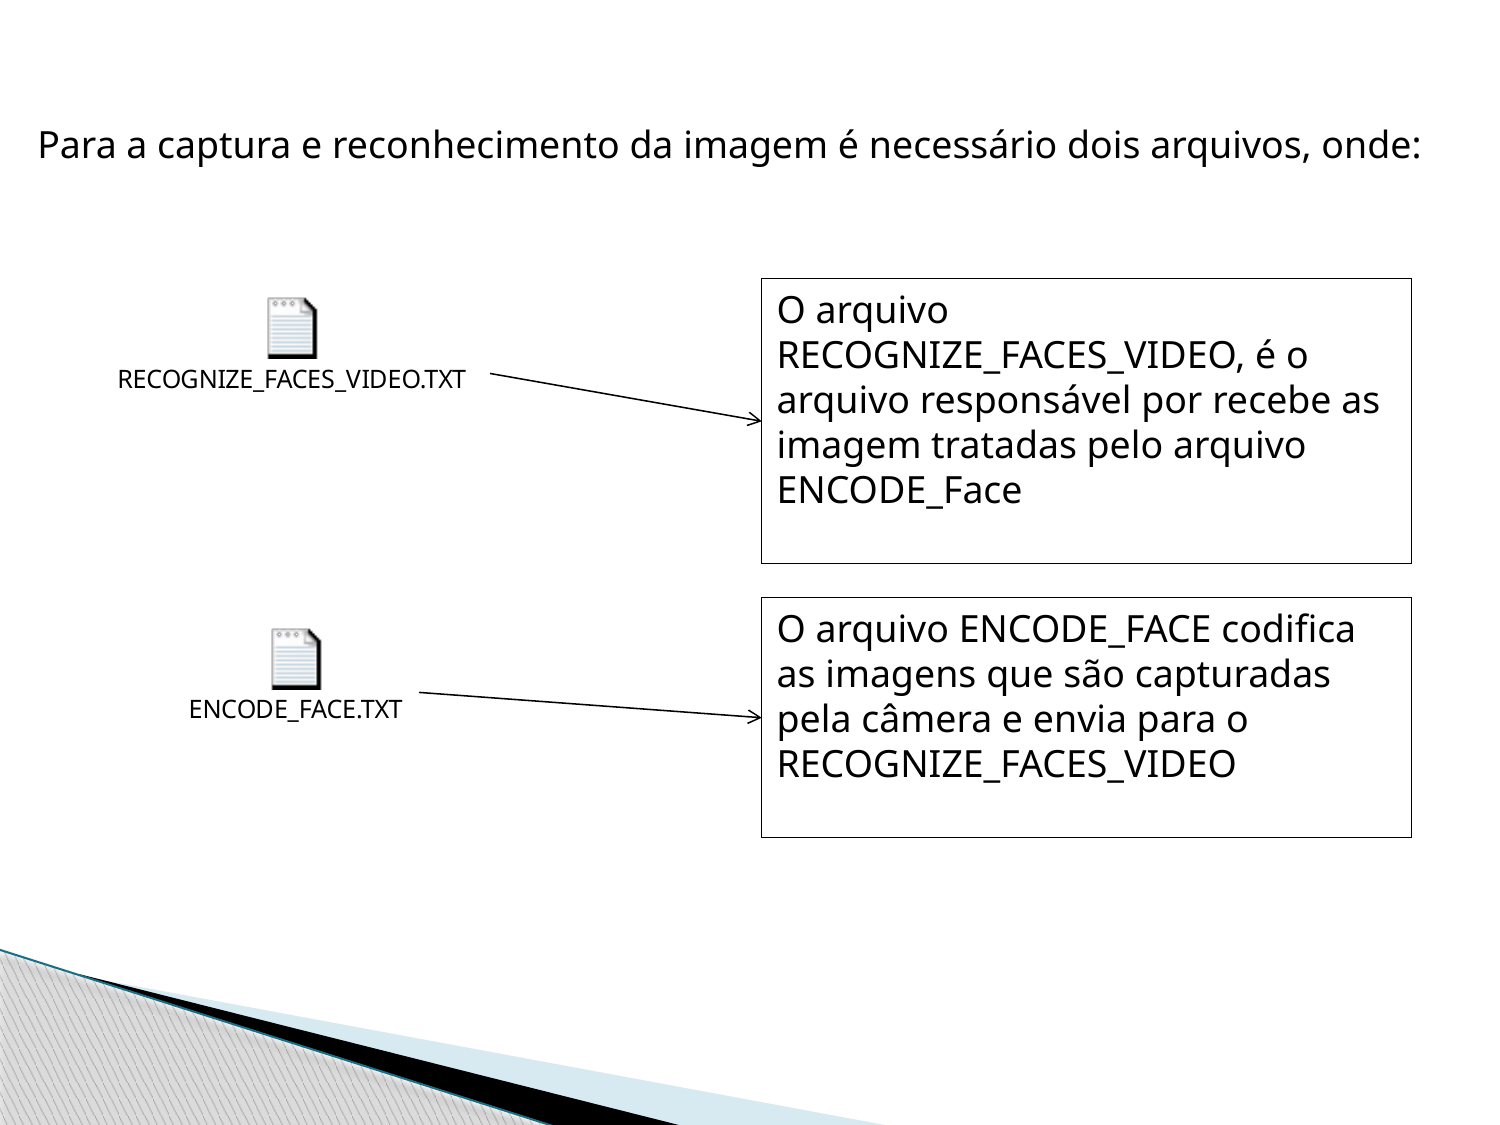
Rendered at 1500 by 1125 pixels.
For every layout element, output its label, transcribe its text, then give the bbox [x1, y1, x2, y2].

text_box O arquivo RECOGNIZE_FACES_VIDEO, é o arquivo responsável por recebe as imagem tratadas pelo arquivo ENCODE_Face [761, 278, 1412, 564]
text_box Para a captura e reconhecimento da imagem é necessário dois arquivos, onde: [22, 113, 1438, 219]
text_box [489, 373, 763, 401]
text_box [159, 621, 431, 735]
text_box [76, 290, 506, 404]
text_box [418, 692, 763, 720]
text_box O arquivo ENCODE_FACE codifica as imagens que são capturadas pela câmera e envia para o RECOGNIZE_FACES_VIDEO [761, 597, 1412, 838]
